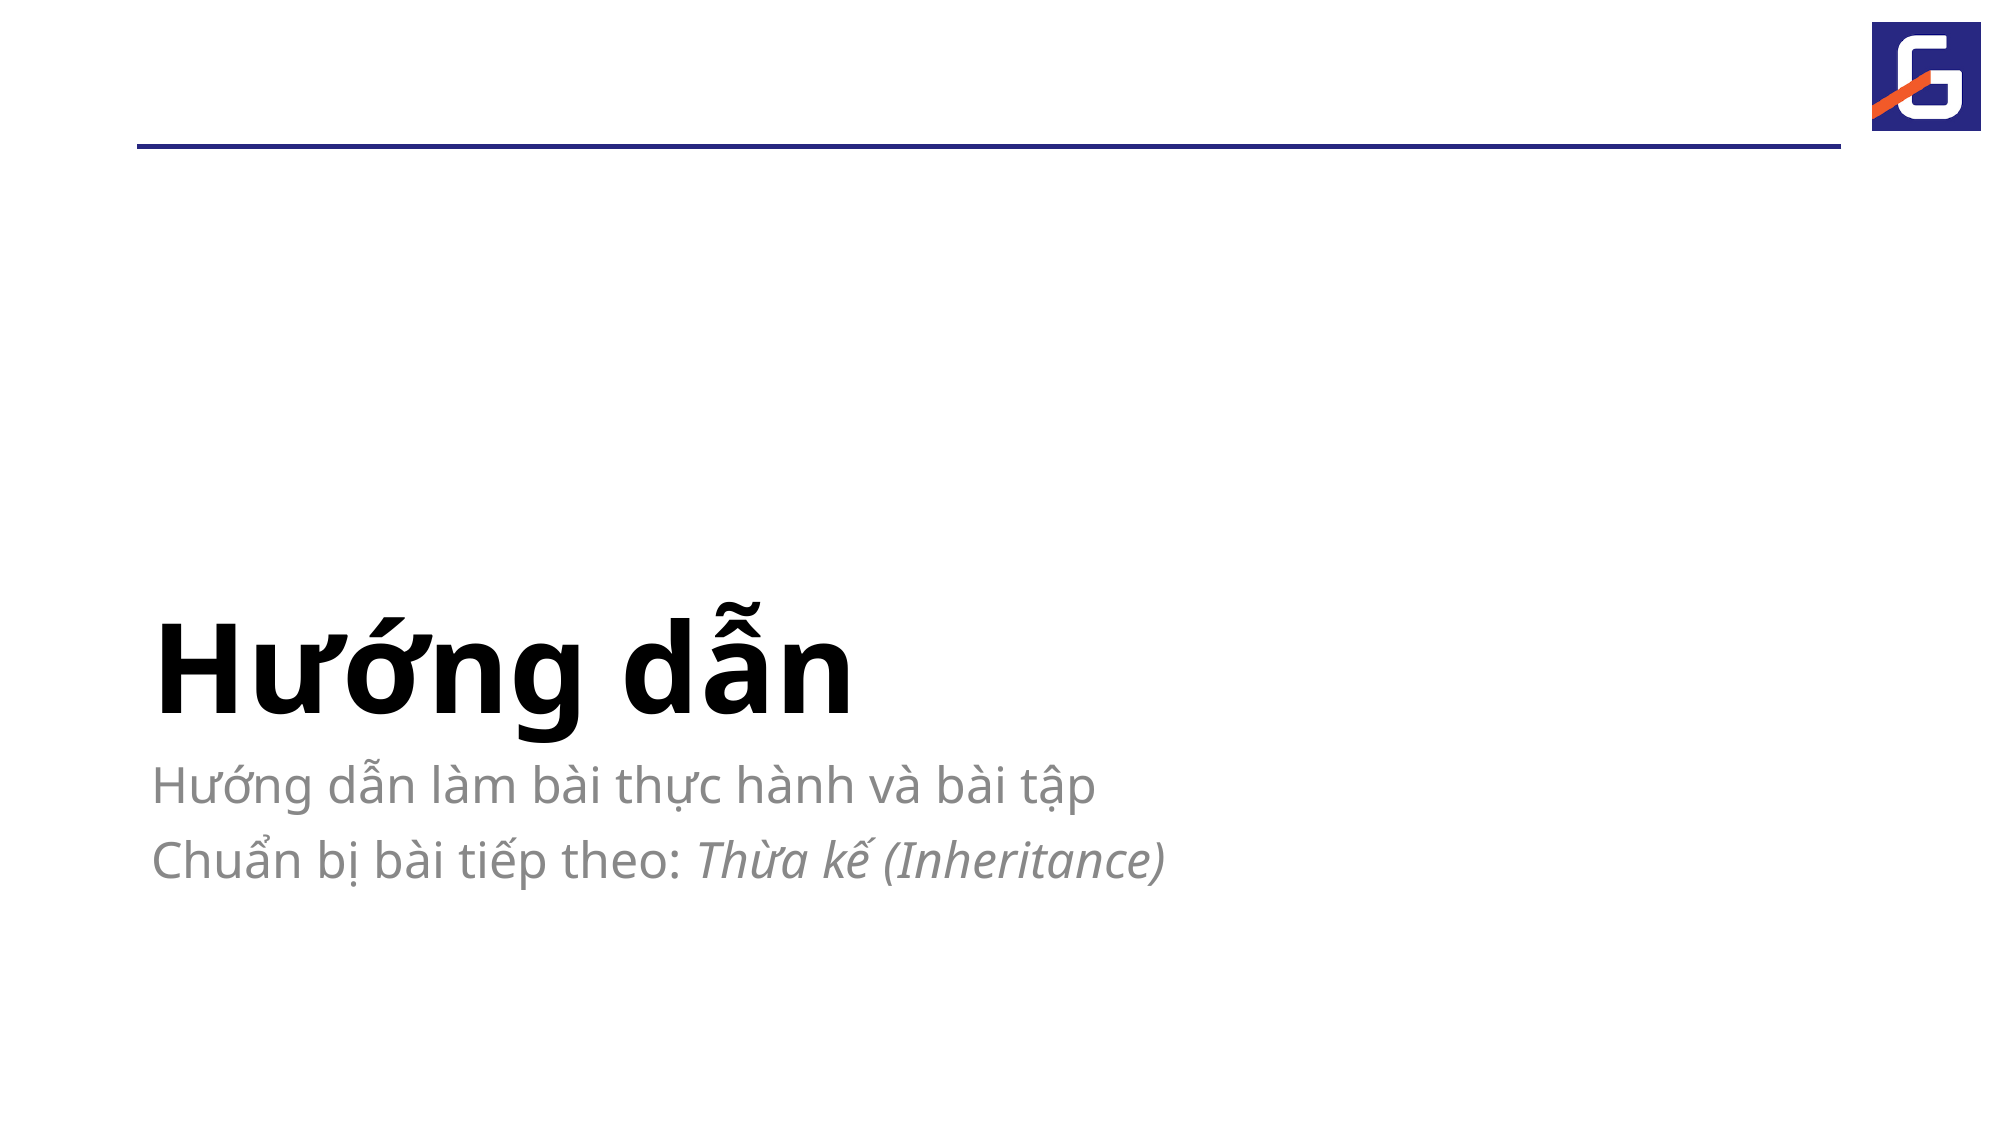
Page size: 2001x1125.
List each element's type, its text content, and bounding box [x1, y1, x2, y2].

list Hướng dẫn làm bài thực hành và bài tập Chuẩn bị bài tiếp theo: Thừa kế (Inheritance) [136, 752, 1862, 999]
title Hướng dẫn [136, 280, 1862, 749]
picture [1872, 22, 1981, 131]
